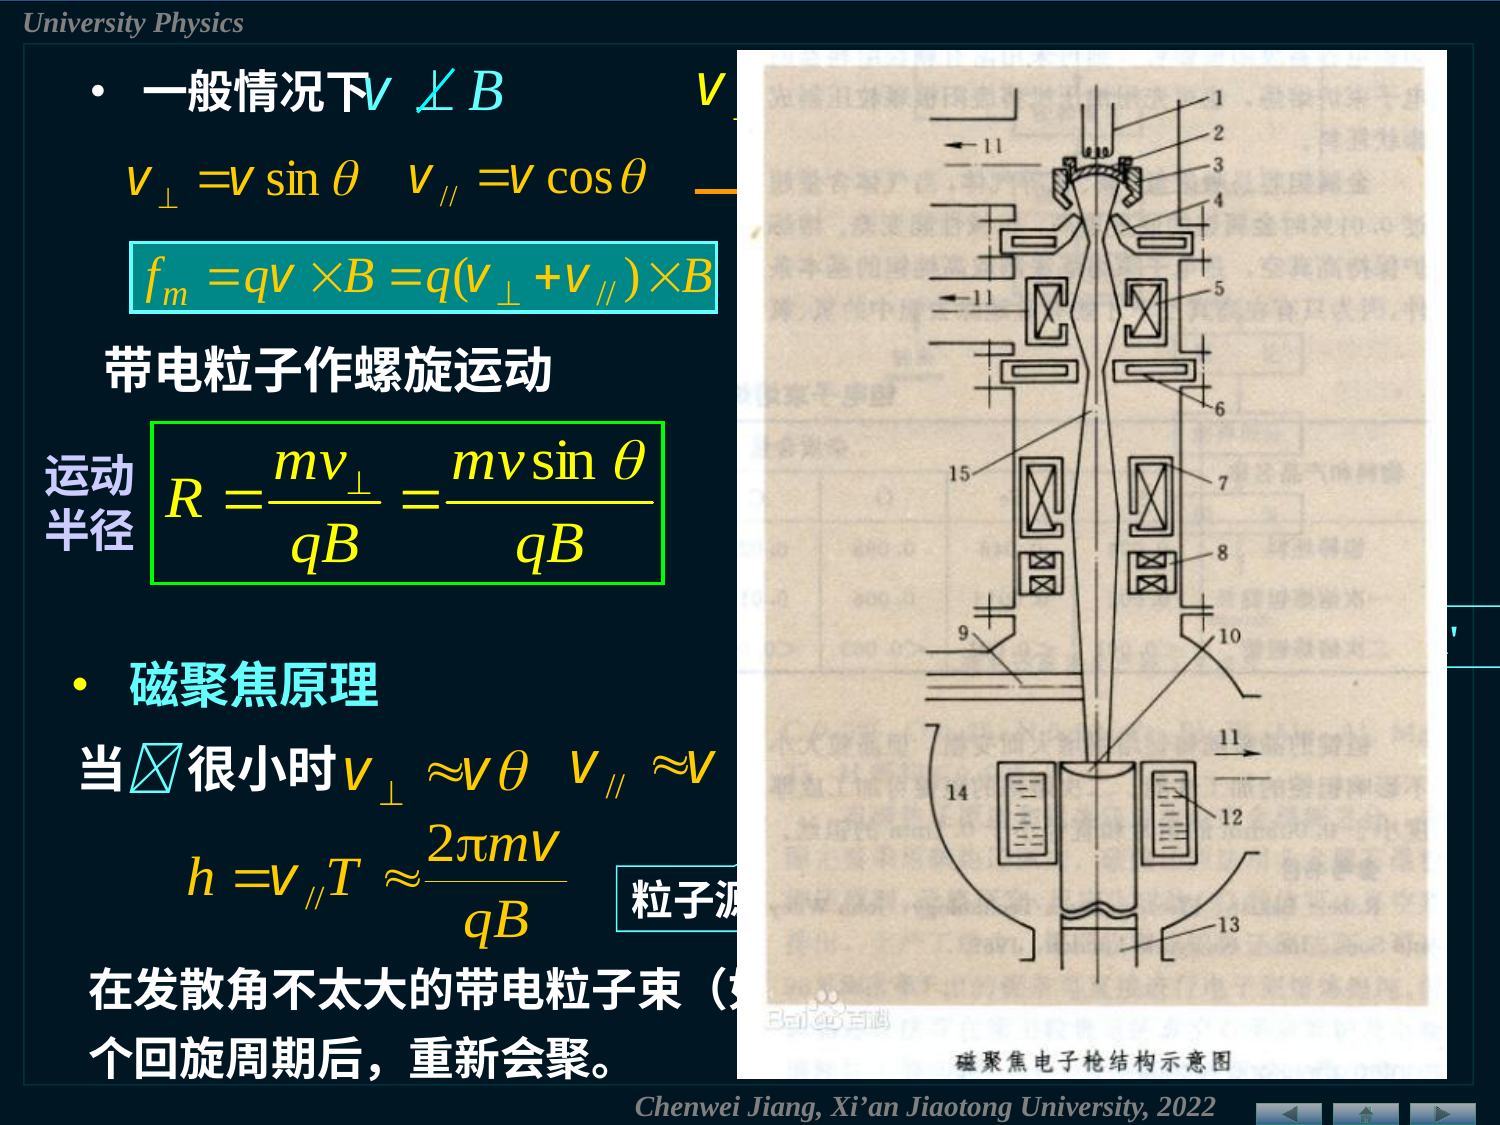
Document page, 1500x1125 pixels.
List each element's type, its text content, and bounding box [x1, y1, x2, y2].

text_box 粒子源A [616, 866, 731, 932]
picture [736, 49, 1447, 1079]
text_box 运动 半径 [29, 439, 148, 565]
text_box 接收器 A' [1452, 606, 1500, 668]
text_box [153, 423, 662, 582]
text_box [345, 738, 534, 808]
text_box • 一般情况下 [60, 55, 573, 126]
text_box 在发散角不太大的带电粒子束（如果它们的速率很接近），经过一个回旋周期后，重新会聚。 [73, 939, 1444, 1093]
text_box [365, 56, 508, 116]
text_box 带电粒子作螺旋运动 [88, 330, 731, 406]
text_box • 磁聚焦原理 [41, 646, 408, 721]
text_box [698, 54, 731, 124]
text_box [132, 243, 715, 311]
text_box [405, 140, 656, 217]
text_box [182, 813, 572, 954]
text_box 当 很小时 [61, 730, 686, 806]
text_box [571, 732, 725, 804]
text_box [123, 142, 366, 214]
